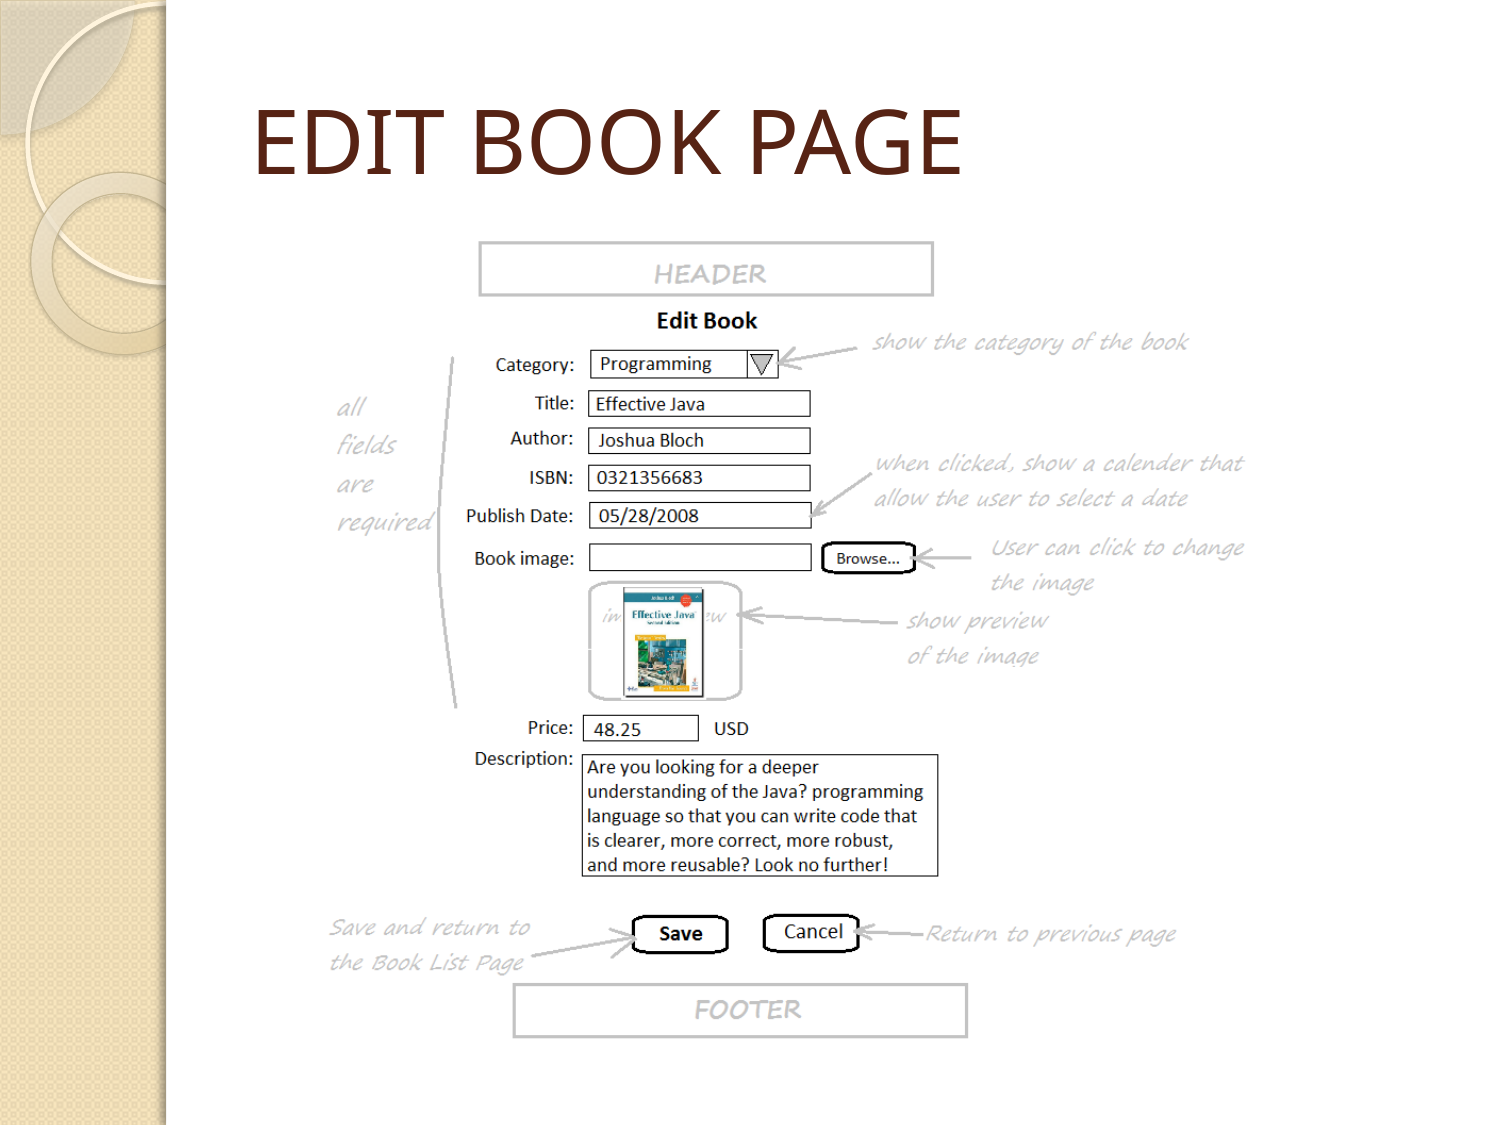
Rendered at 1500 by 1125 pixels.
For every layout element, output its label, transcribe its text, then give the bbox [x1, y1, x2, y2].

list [287, 237, 1263, 1066]
title EDIT BOOK PAGE [235, 45, 1466, 233]
